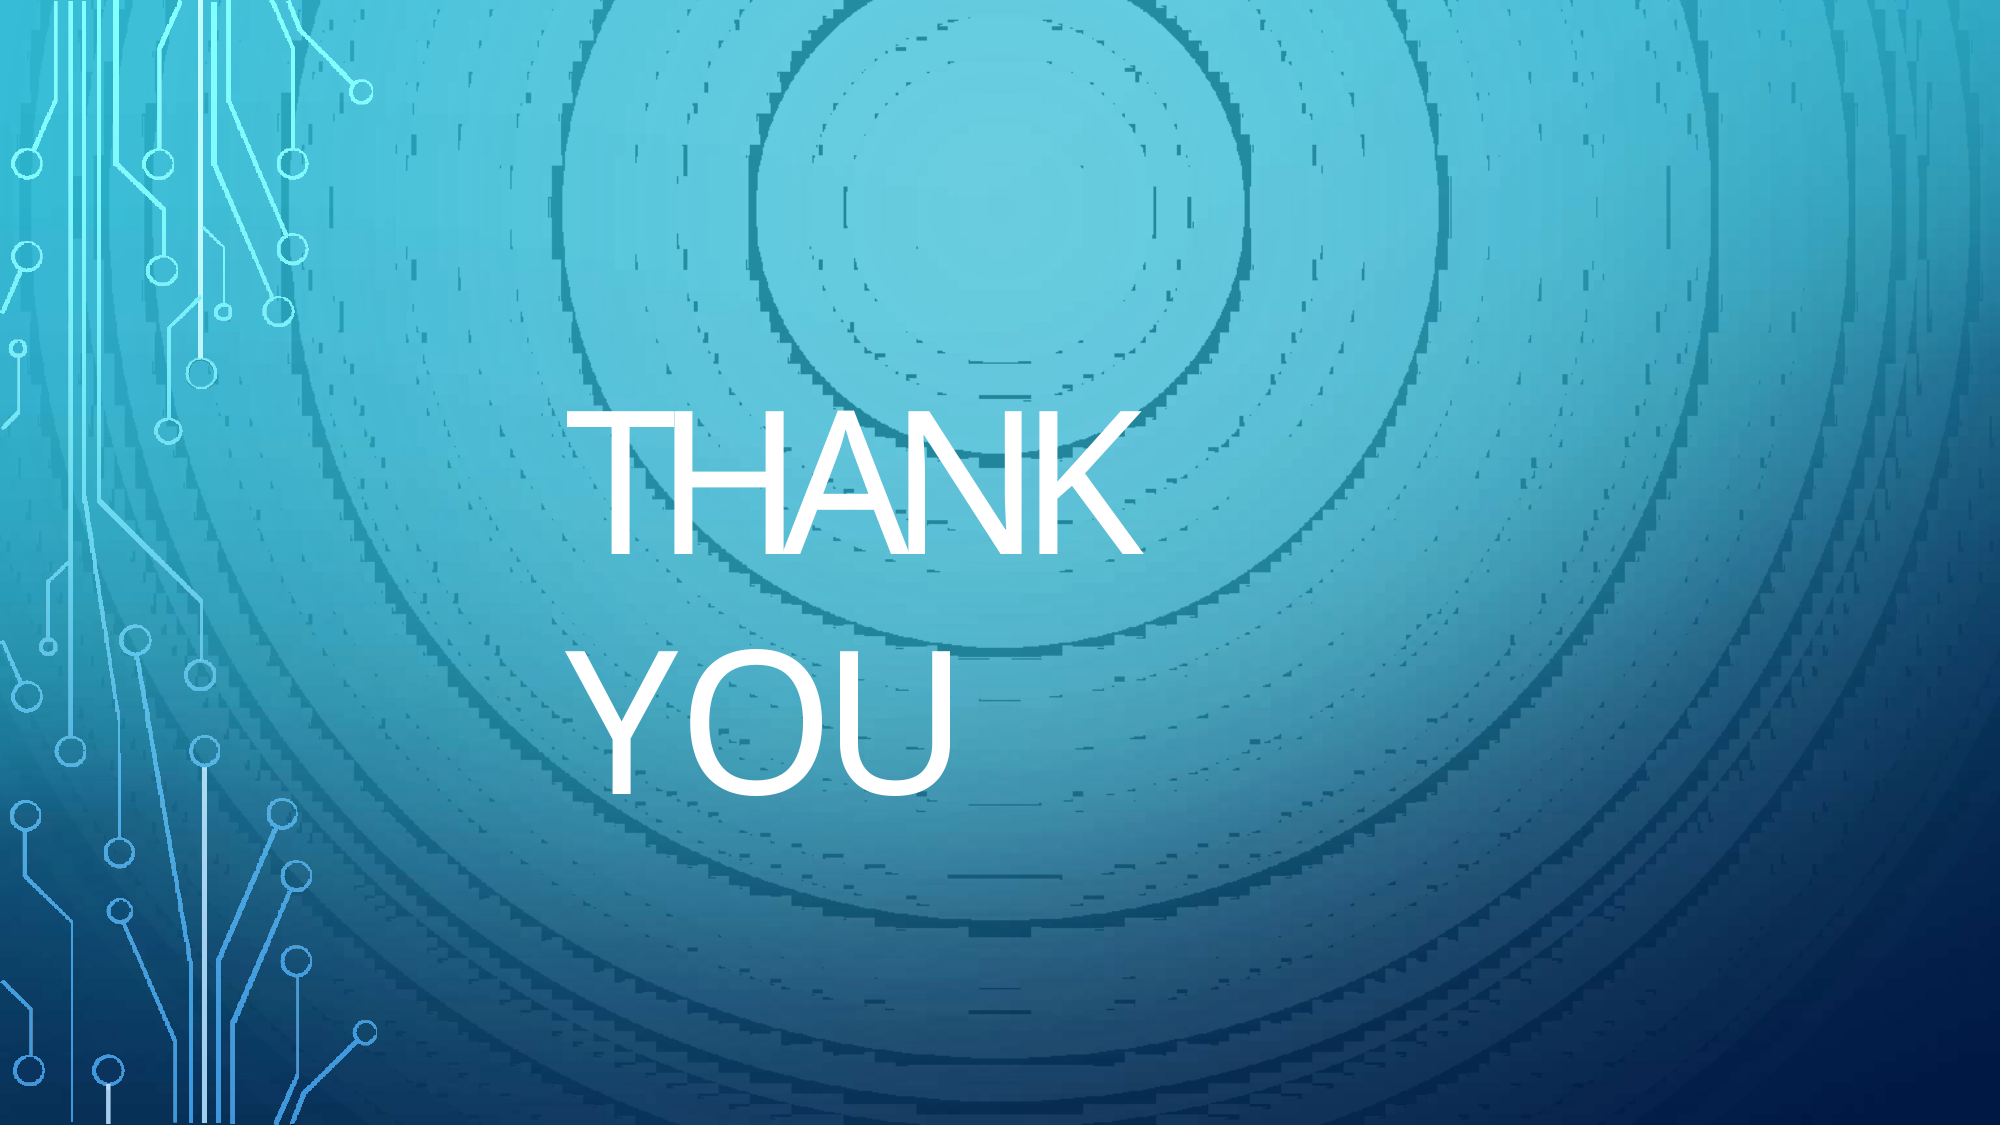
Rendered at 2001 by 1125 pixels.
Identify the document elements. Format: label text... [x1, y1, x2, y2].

picture [0, 0, 2000, 1125]
title THANK YOU [426, 352, 1574, 835]
